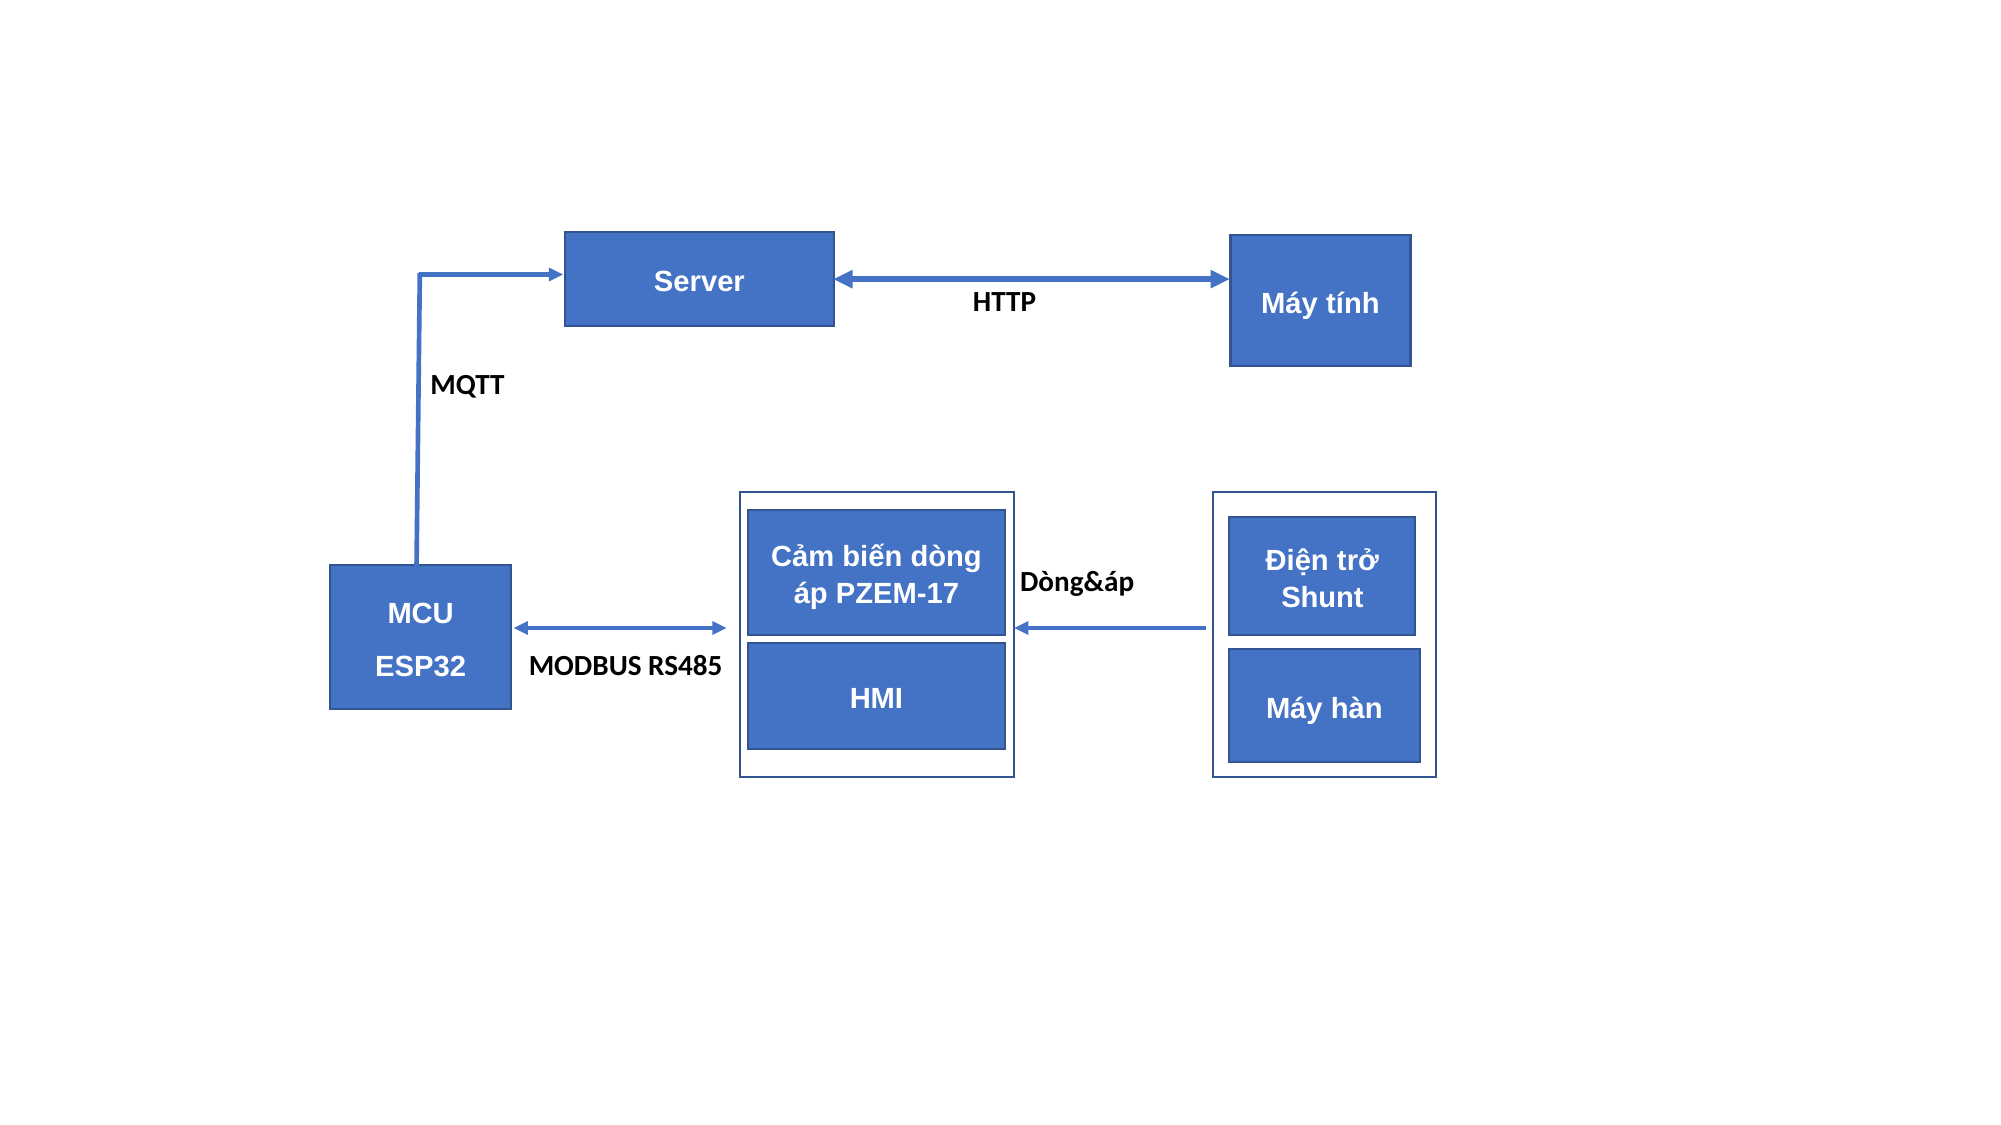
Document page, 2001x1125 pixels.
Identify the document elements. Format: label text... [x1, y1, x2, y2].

text_box HTTP [958, 273, 1128, 279]
text_box MQTT [421, 355, 578, 416]
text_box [1212, 491, 1437, 777]
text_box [740, 491, 1015, 777]
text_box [416, 272, 420, 569]
text_box Dòng&áp [1015, 552, 1212, 680]
text_box Máy tính [1229, 234, 1412, 367]
text_box MODBUS RS485 [513, 637, 740, 720]
text_box MCU ESP32 [329, 564, 512, 710]
text_box HTTP [958, 280, 1128, 334]
text_box Server [564, 231, 835, 327]
